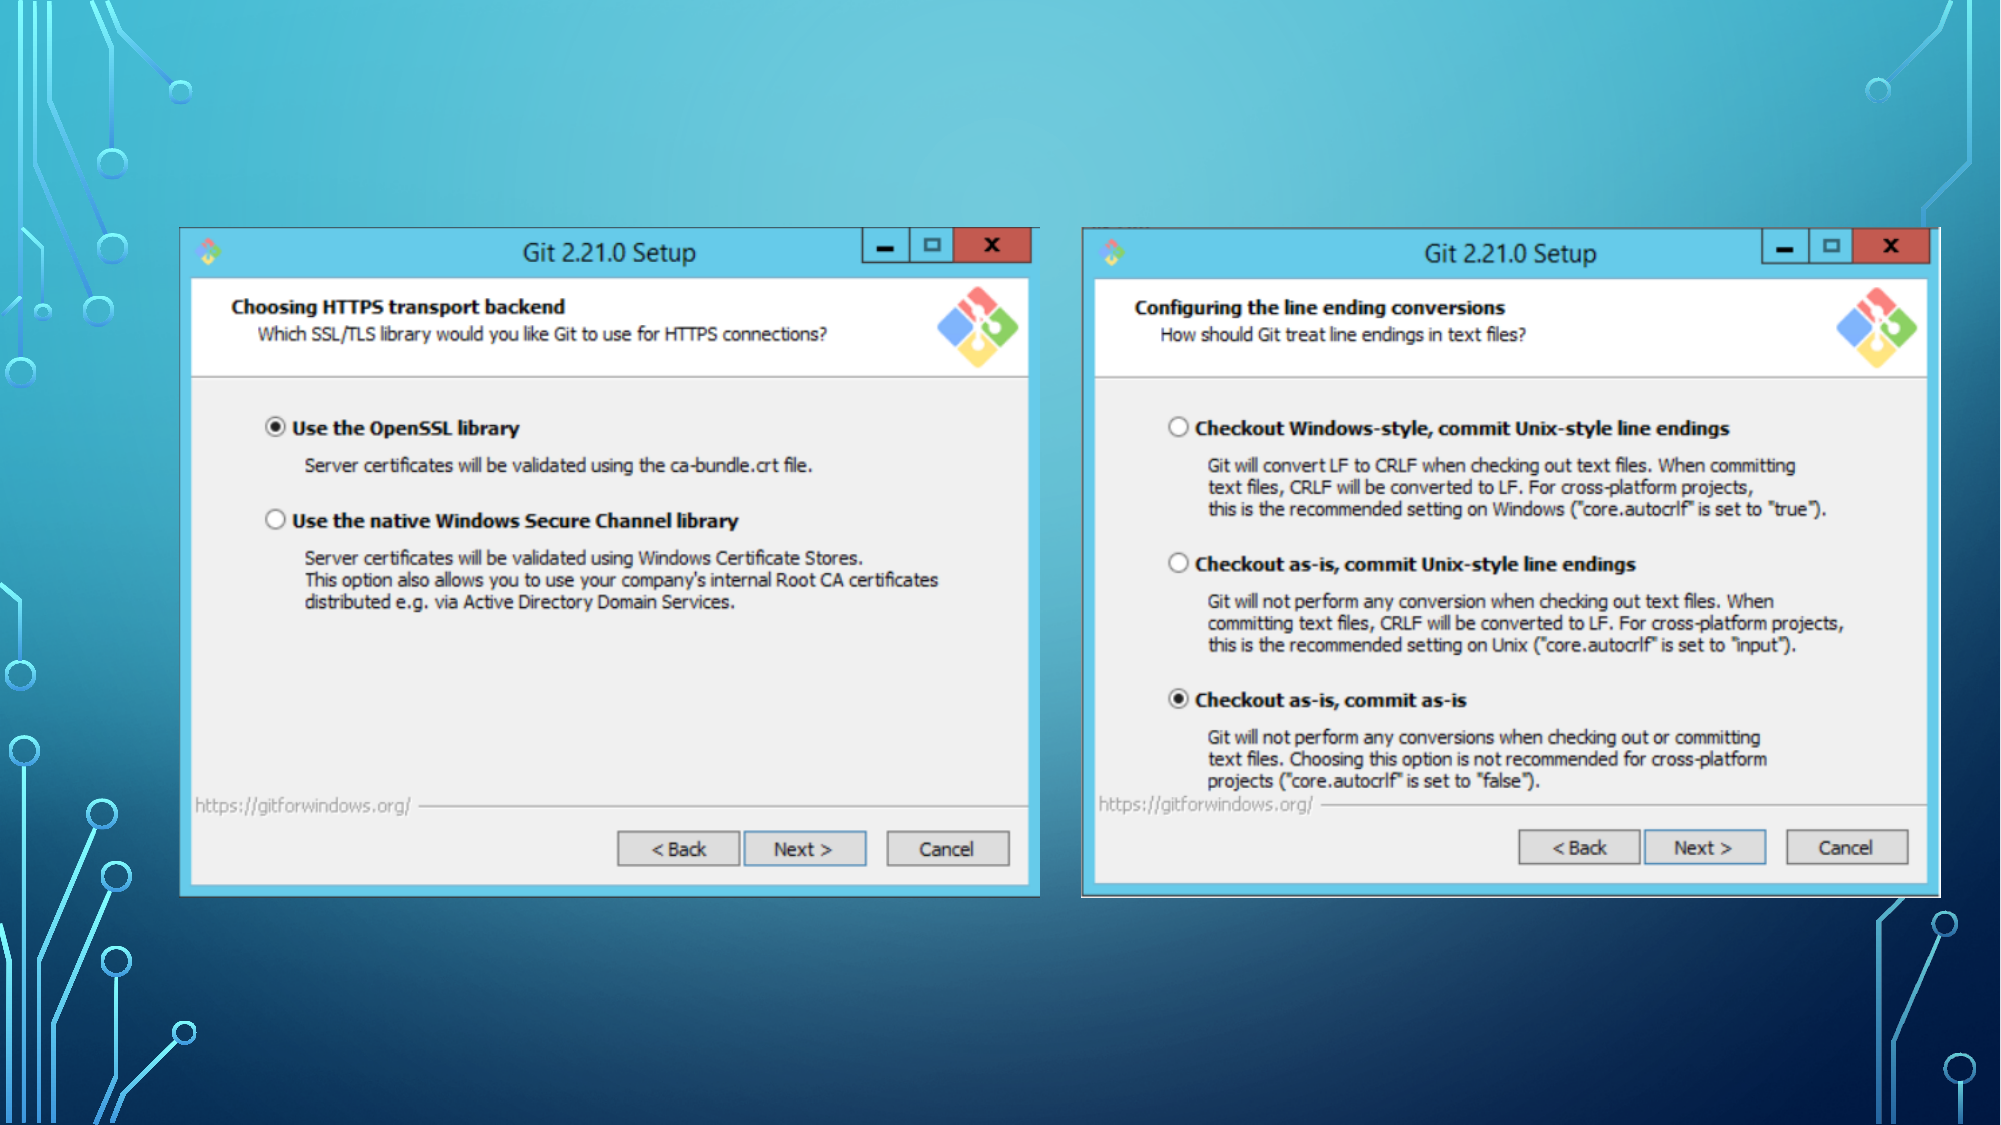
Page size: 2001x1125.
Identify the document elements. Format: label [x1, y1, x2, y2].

picture [1080, 227, 1942, 898]
picture [179, 227, 1040, 898]
